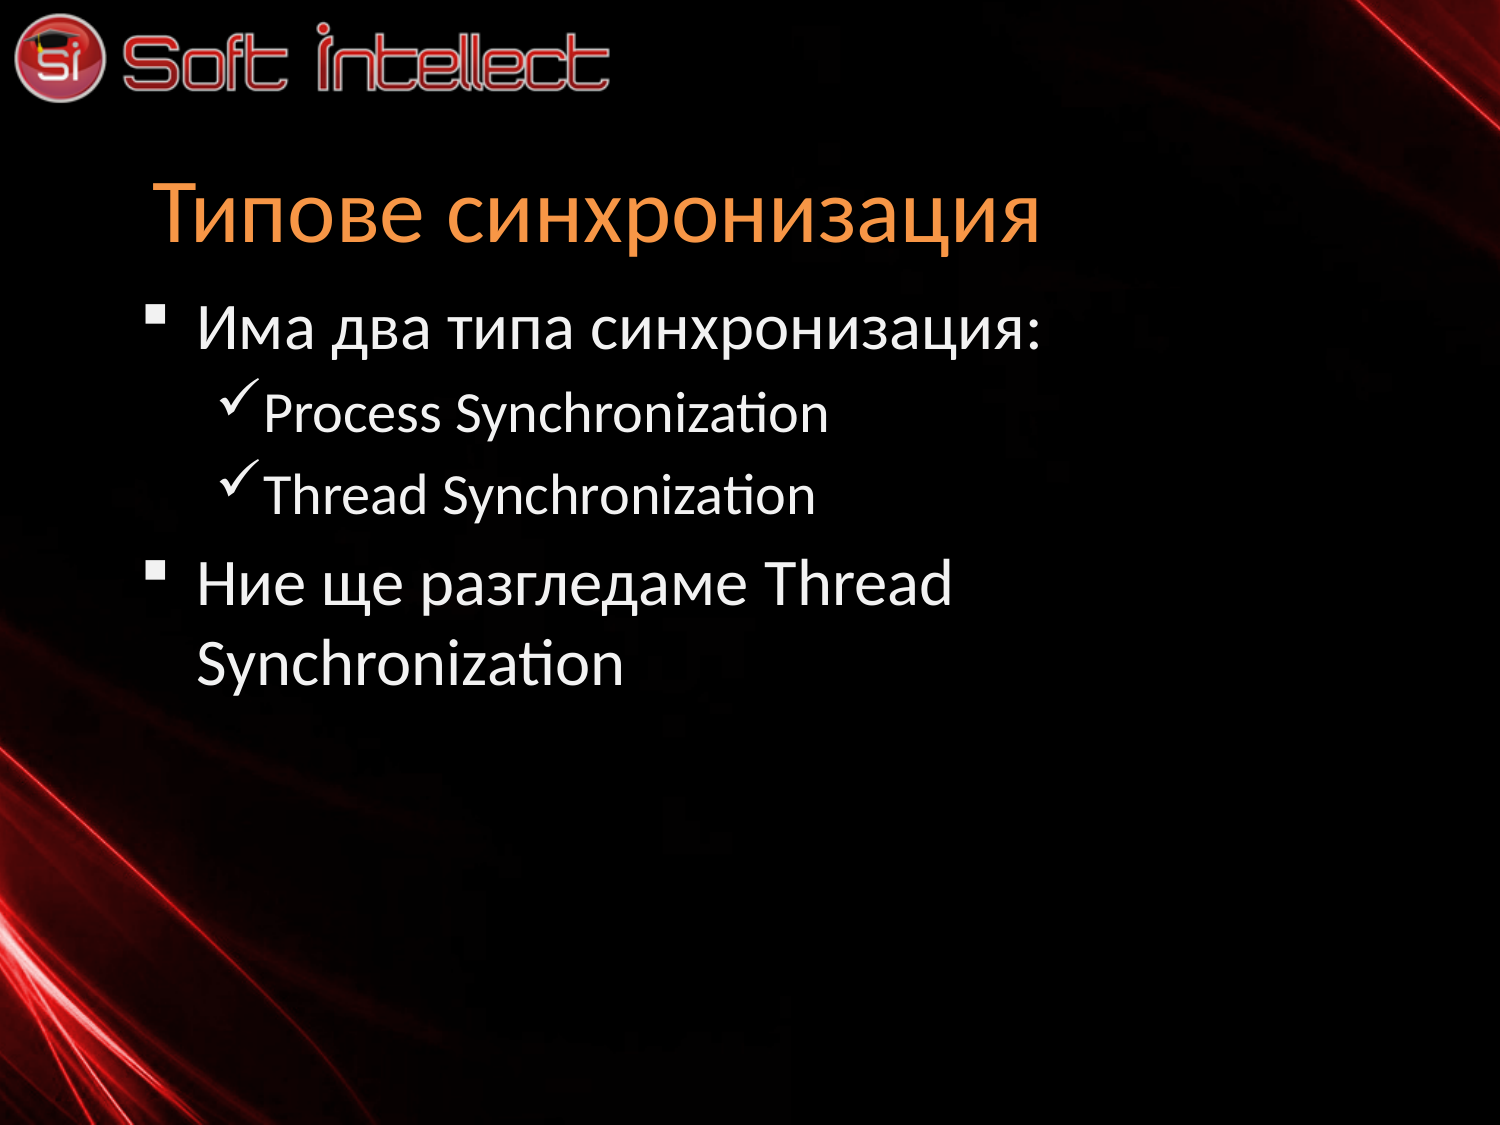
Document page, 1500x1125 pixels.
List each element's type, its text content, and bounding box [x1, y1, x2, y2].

picture [0, 0, 1500, 1125]
title Типове синхронизация [137, 112, 1488, 300]
list Има два типа синхронизация: Process Synchronization Thread Synchronization Ние ще разгледаме Thread Synchronization [125, 275, 1375, 1018]
